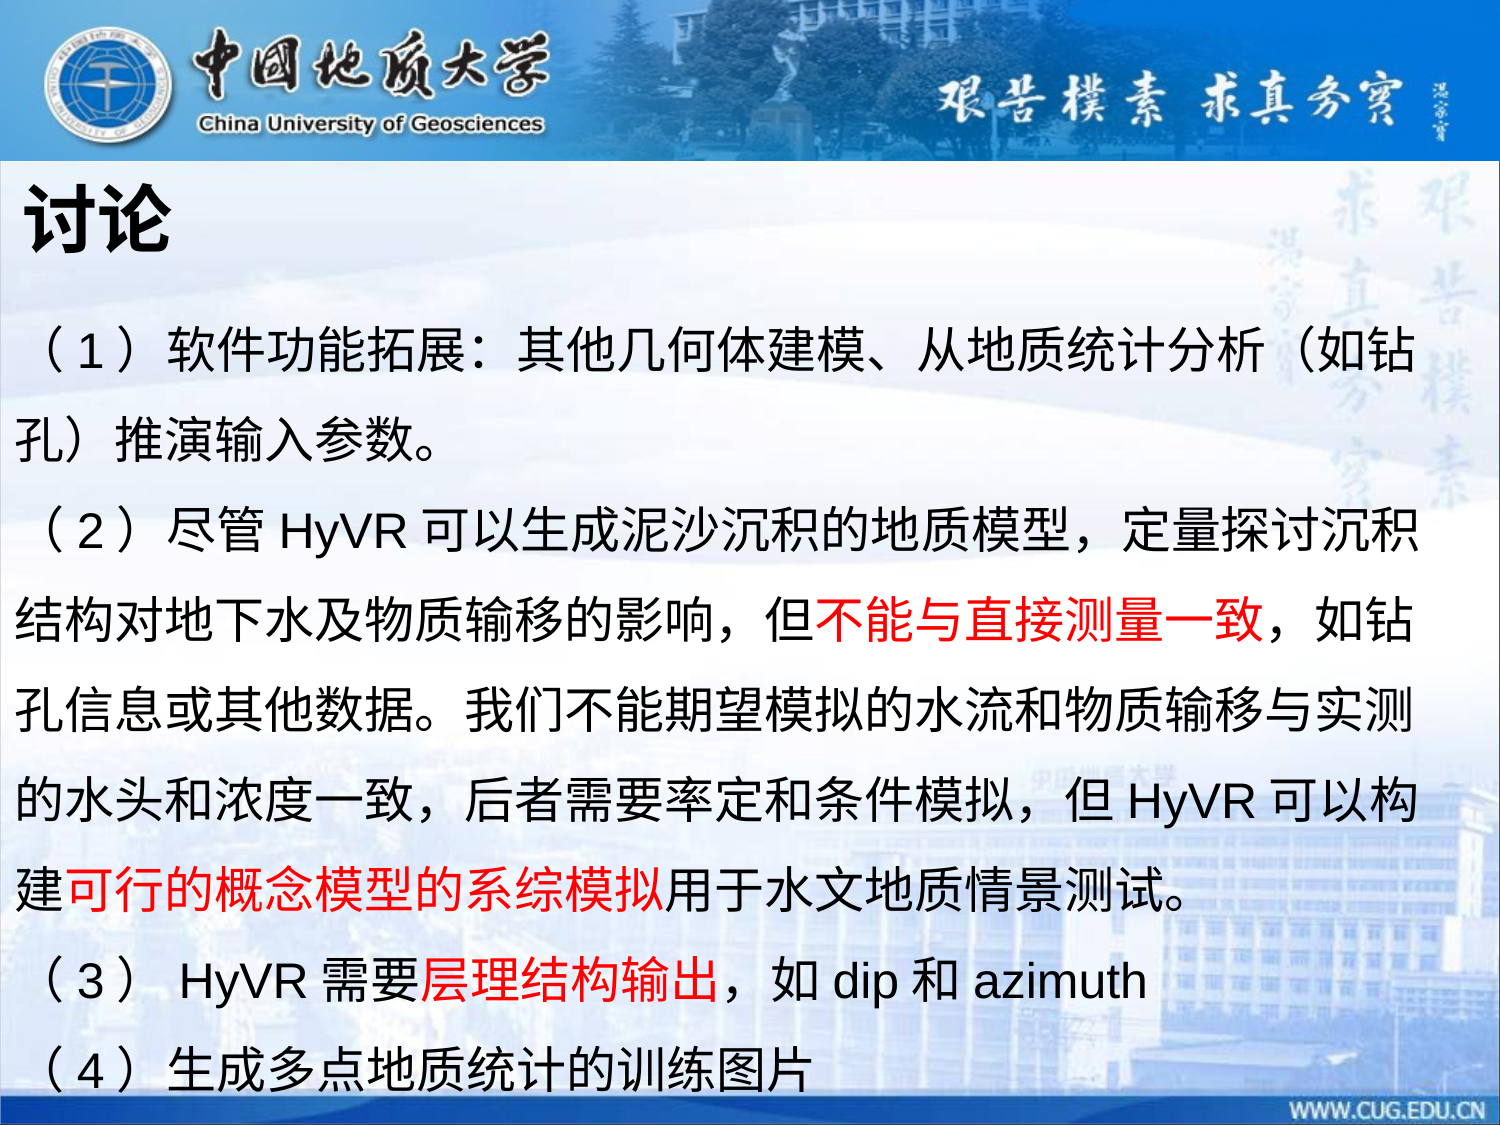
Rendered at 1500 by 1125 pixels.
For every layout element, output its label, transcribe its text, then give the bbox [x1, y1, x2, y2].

picture [0, 0, 1500, 1125]
text_box 讨论 [7, 164, 188, 270]
text_box （1）软件功能拓展：其他几何体建模、从地质统计分析（如钻孔）推演输入参数。 （2）尽管HyVR可以生成泥沙沉积的地质模型，定量探讨沉积结构对地下水及物质输移的影响，但不能与直接测量一致，如钻孔信息或其他数据。我们不能期望模拟的水流和物质输移与实测的水头和浓度一致，后者需要率定和条件模拟，但HyVR可以构建可行的概念模型的系综模拟用于水文地质情景测试。 （3）HyVR需要层理结构输出，如dip和azimuth （4）生成多点地质统计的训练图片 [0, 281, 1465, 1106]
